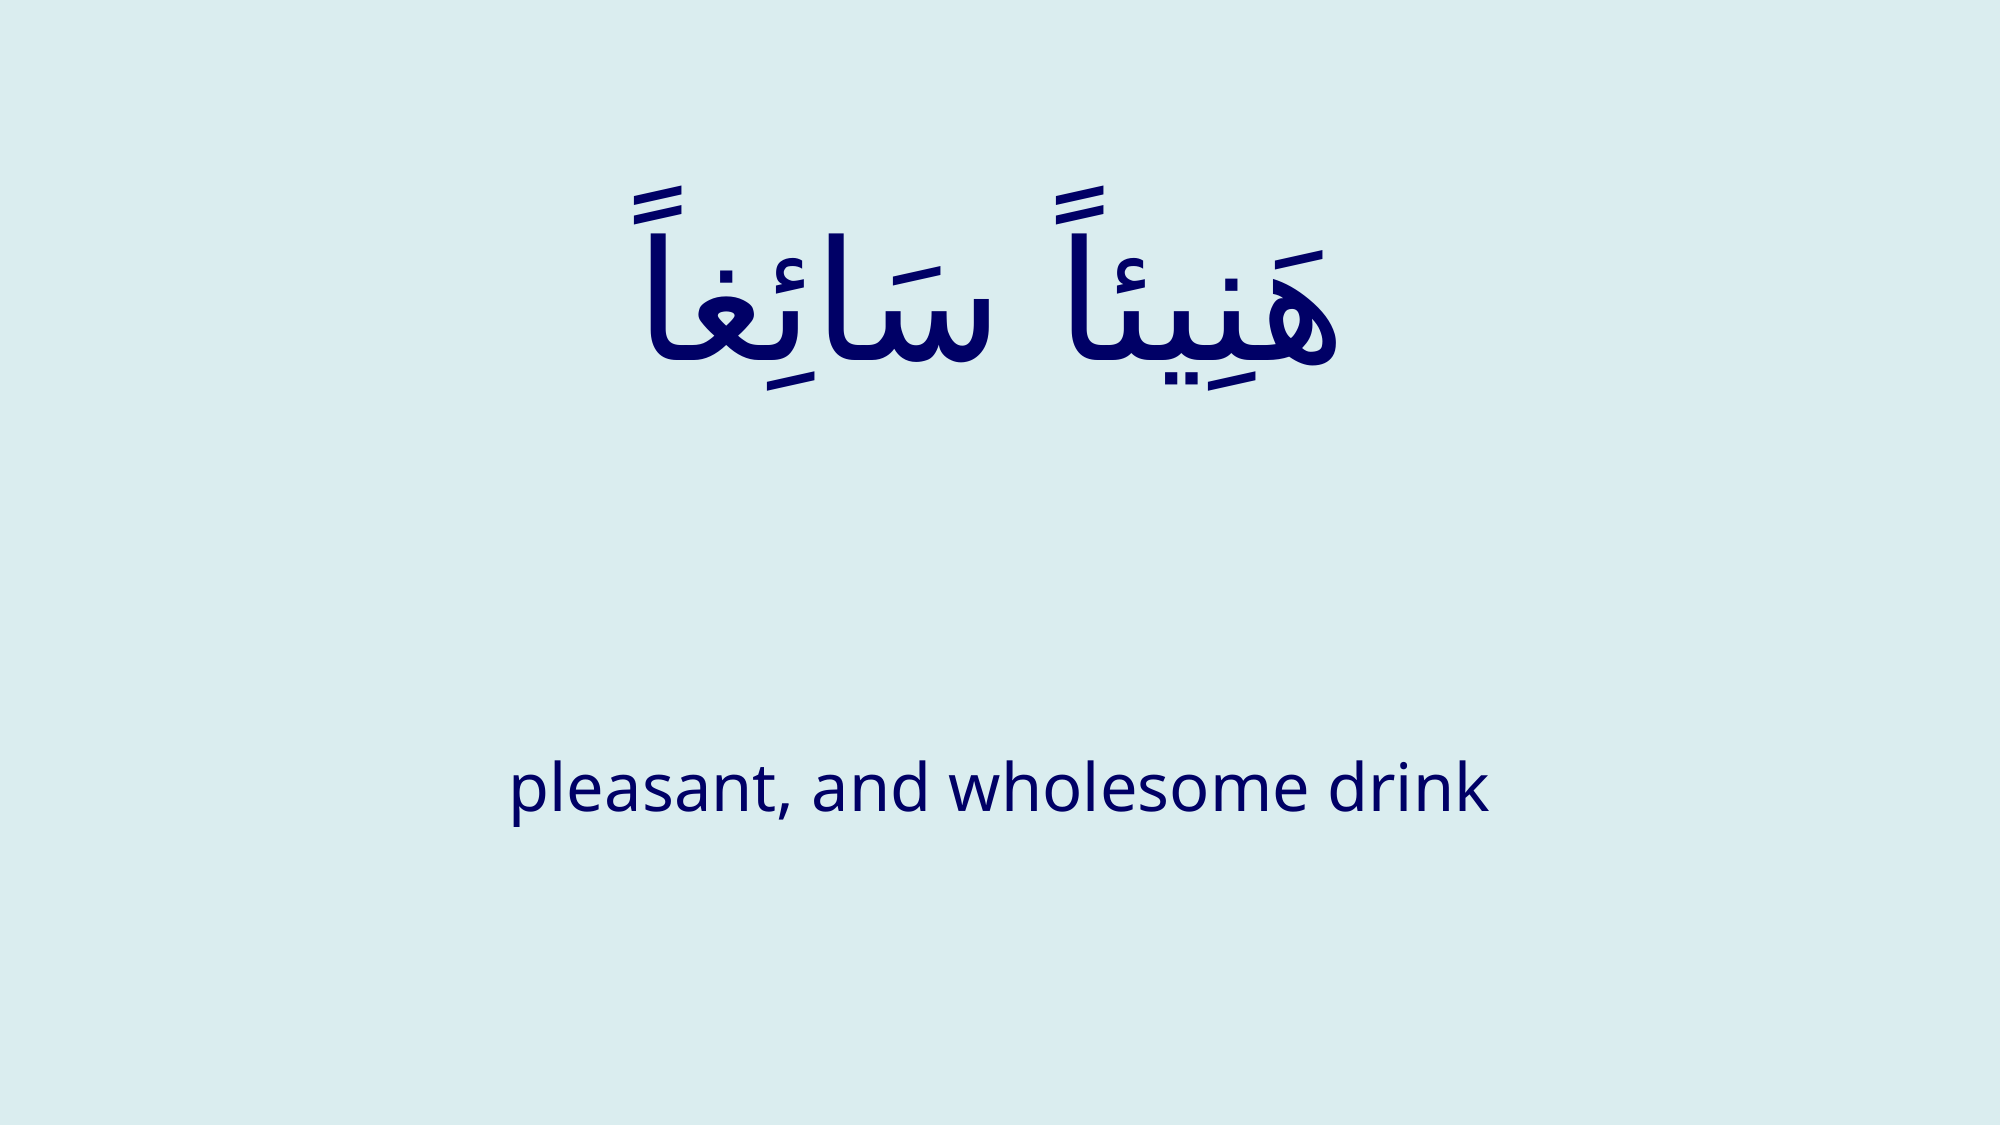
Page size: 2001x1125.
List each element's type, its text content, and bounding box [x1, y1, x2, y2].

title هَنِيئاً سَائِغاً [0, 200, 2000, 388]
list pleasant, and wholesome drink [356, 737, 1644, 1050]
